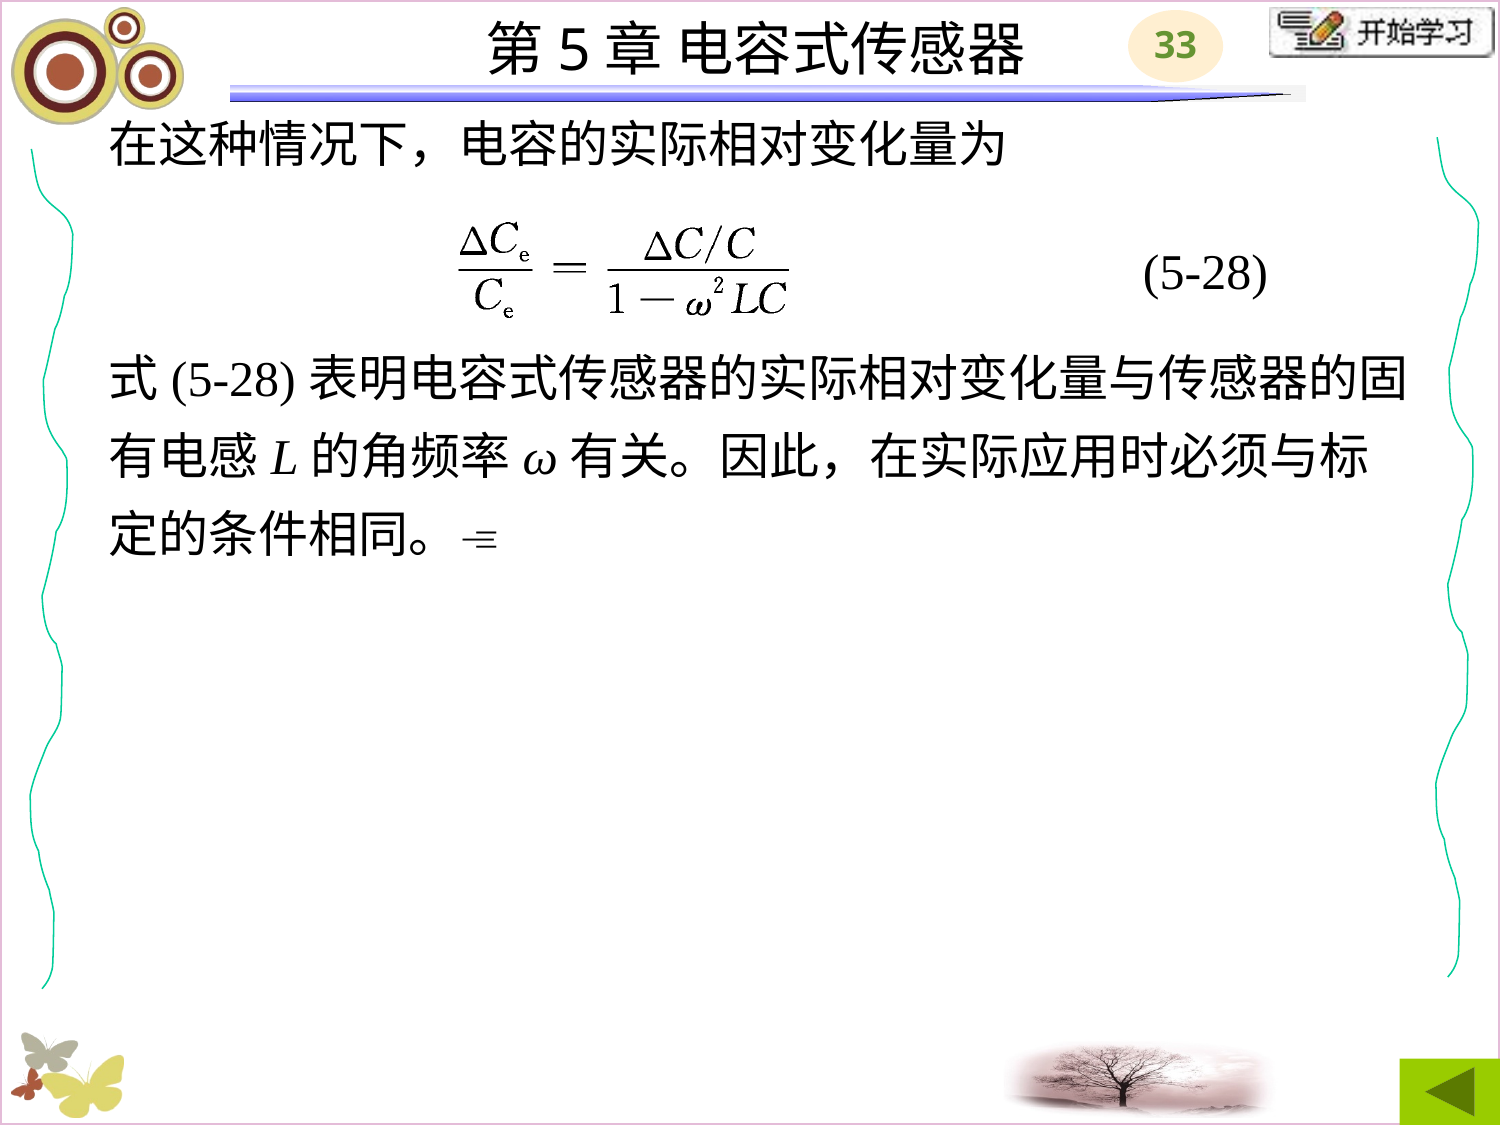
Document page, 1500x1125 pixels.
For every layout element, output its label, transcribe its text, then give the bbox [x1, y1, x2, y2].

picture [1269, 7, 1495, 58]
picture [986, 1039, 1290, 1118]
title 在这种情况下，电容的实际相对变化量为 式(5-28)表明电容式传感器的实际相对变化量与传感器的固有电感L的角频率ω有关。因此，在实际应用时必须与标定的条件相同。 [93, 87, 1426, 1013]
picture [11, 1032, 124, 1118]
text_box [1399, 1058, 1500, 1125]
picture [11, 7, 184, 125]
text_box (5-28) [1128, 231, 1296, 307]
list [442, 201, 810, 327]
